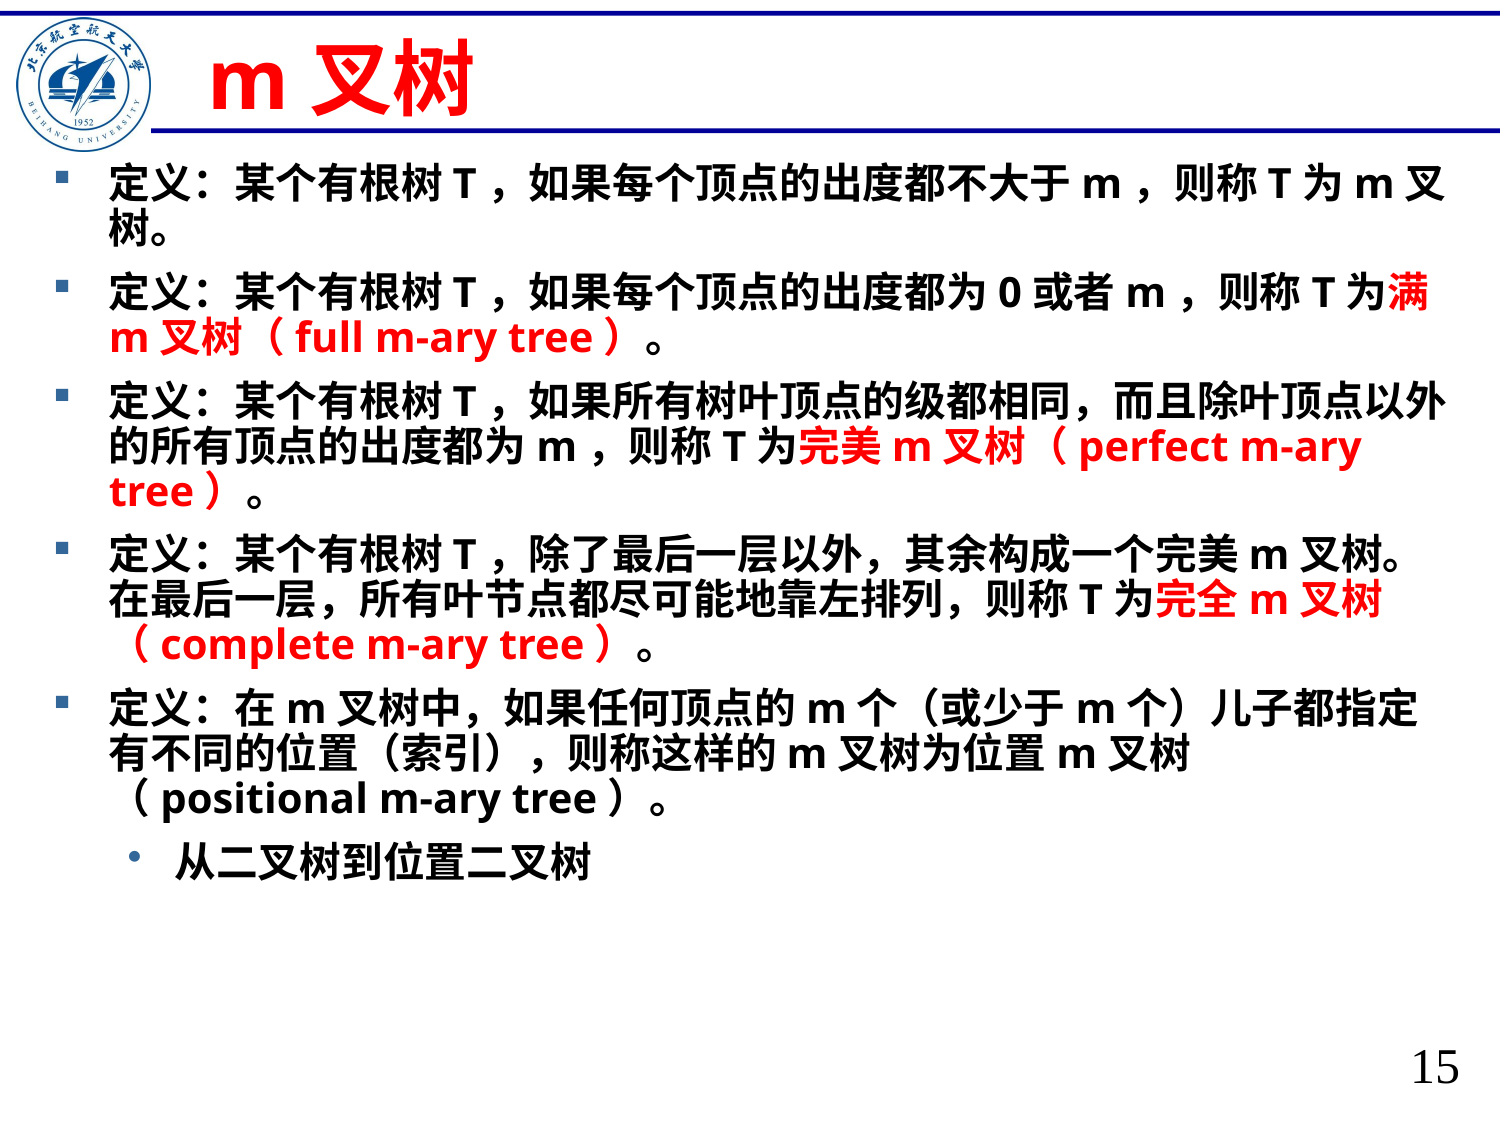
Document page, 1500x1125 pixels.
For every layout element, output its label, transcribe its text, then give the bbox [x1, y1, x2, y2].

picture [16, 17, 151, 152]
list 定义：某个有根树T，如果每个顶点的出度都不大于m，则称T为m叉树。 定义：某个有根树T，如果每个顶点的出度都为0或者m，则称T为满m叉树（full m-ary tree）。 定义：某个有根树T，如果所有树叶顶点的级都相同，而且除叶顶点以外的所有顶点的出度都为m，则称T为完美m叉树（perfect m-ary tree）。 定义：某个有根树T，除了最后一层以外，其余构成一个完美m叉树。在最后一层，所有叶节点都尽可能地靠左排列，则称T为完全m叉树（complete m-ary tree）。 定义：在m叉树中，如果任何顶点的m个（或少于m个）儿子都指定有不同的位置（索引），则称这样的m叉树为位置m叉树（positional m-ary tree）。 从二叉树到位置二叉树 [37, 155, 1463, 1041]
title m叉树 [192, 32, 1415, 120]
